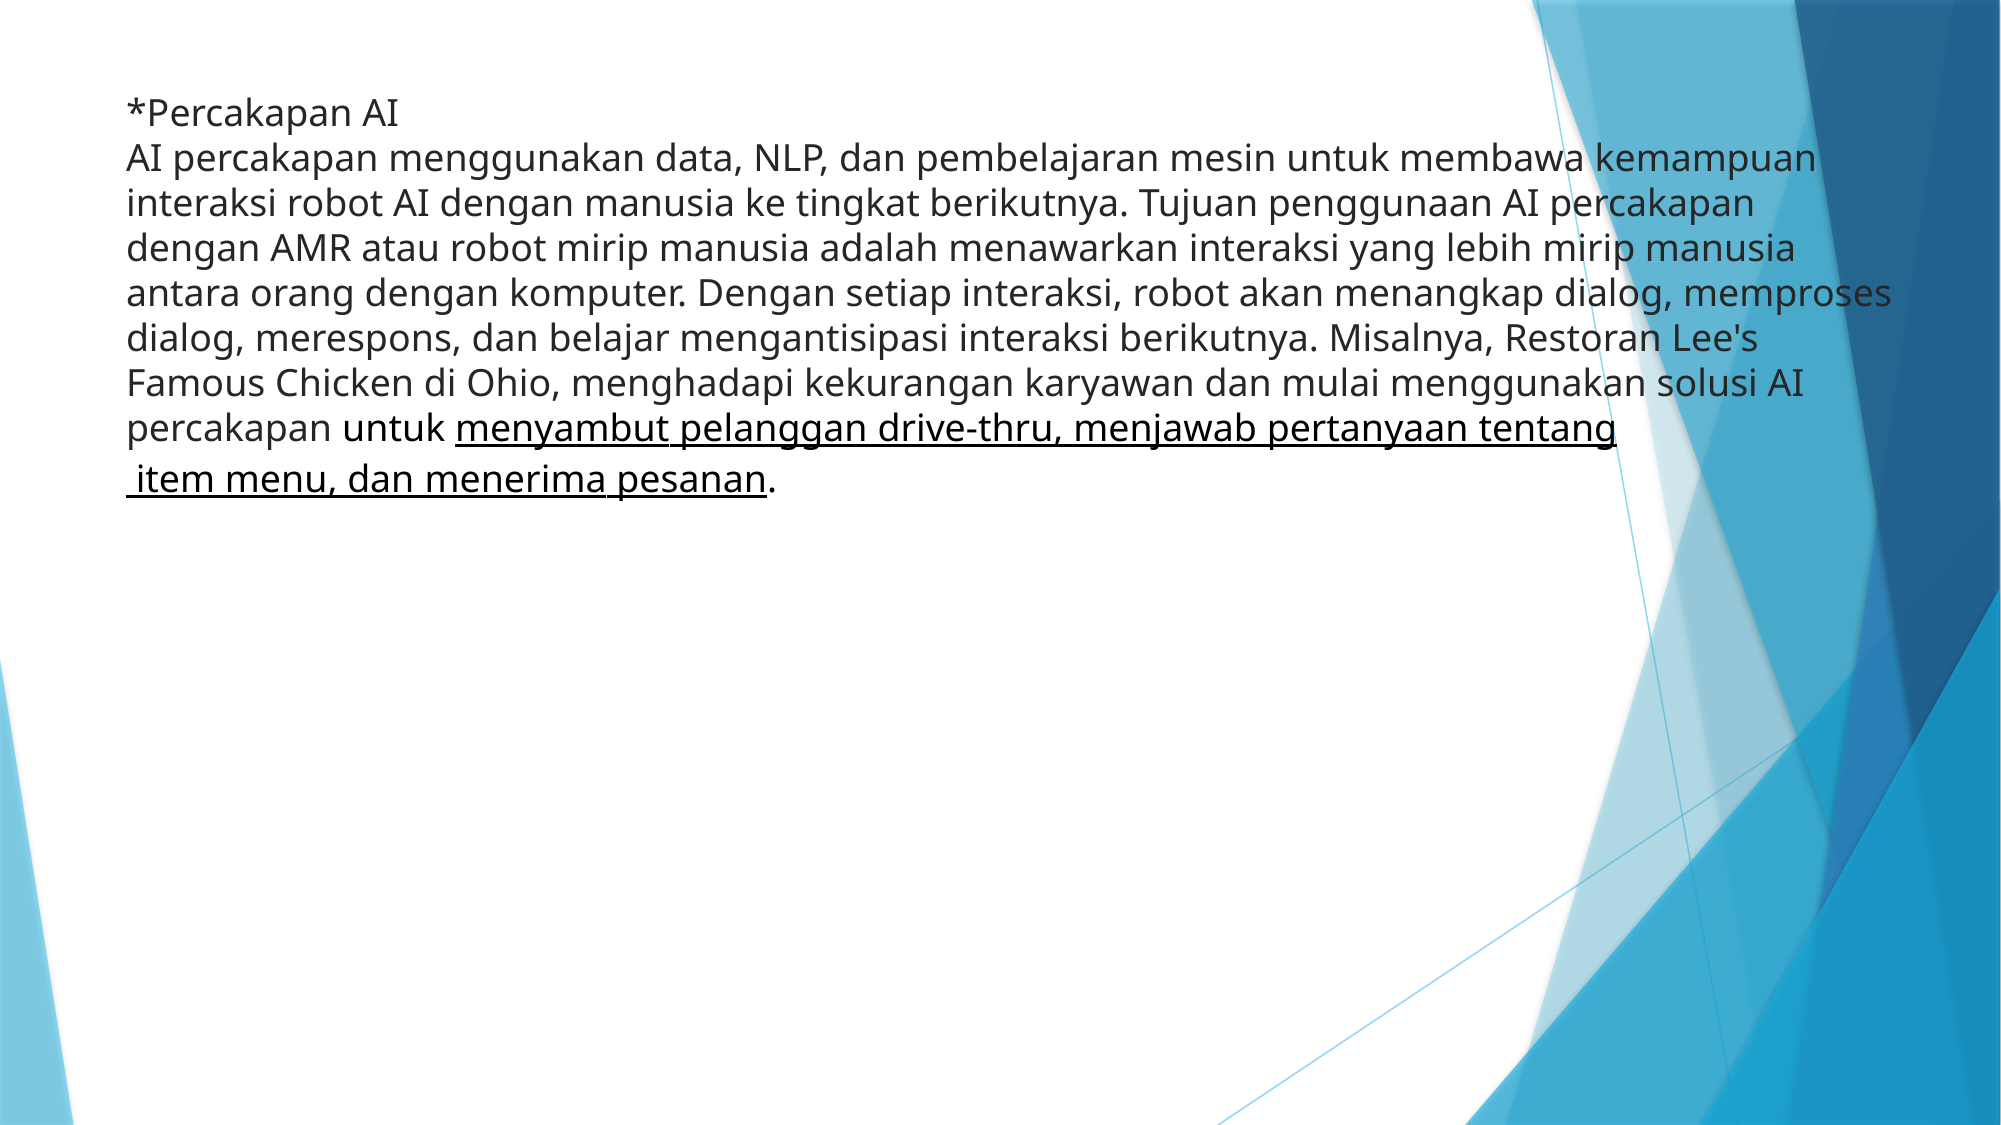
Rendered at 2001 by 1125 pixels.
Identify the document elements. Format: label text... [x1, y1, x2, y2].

title *Percakapan AI AI percakapan menggunakan data, NLP, dan pembelajaran mesin untuk membawa kemampuan interaksi robot AI dengan manusia ke tingkat berikutnya. Tujuan penggunaan AI percakapan dengan AMR atau robot mirip manusia adalah menawarkan interaksi yang lebih mirip manusia antara orang dengan komputer. Dengan setiap interaksi, robot akan menangkap dialog, memproses dialog, merespons, dan belajar mengantisipasi interaksi berikutnya. Misalnya, Restoran Lee's Famous Chicken di Ohio, menghadapi kekurangan karyawan dan mulai menggunakan solusi AI percakapan untuk menyambut pelanggan drive-thru, menjawab pertanyaan tentang item menu, dan menerima pesanan. [111, 80, 1915, 1050]
